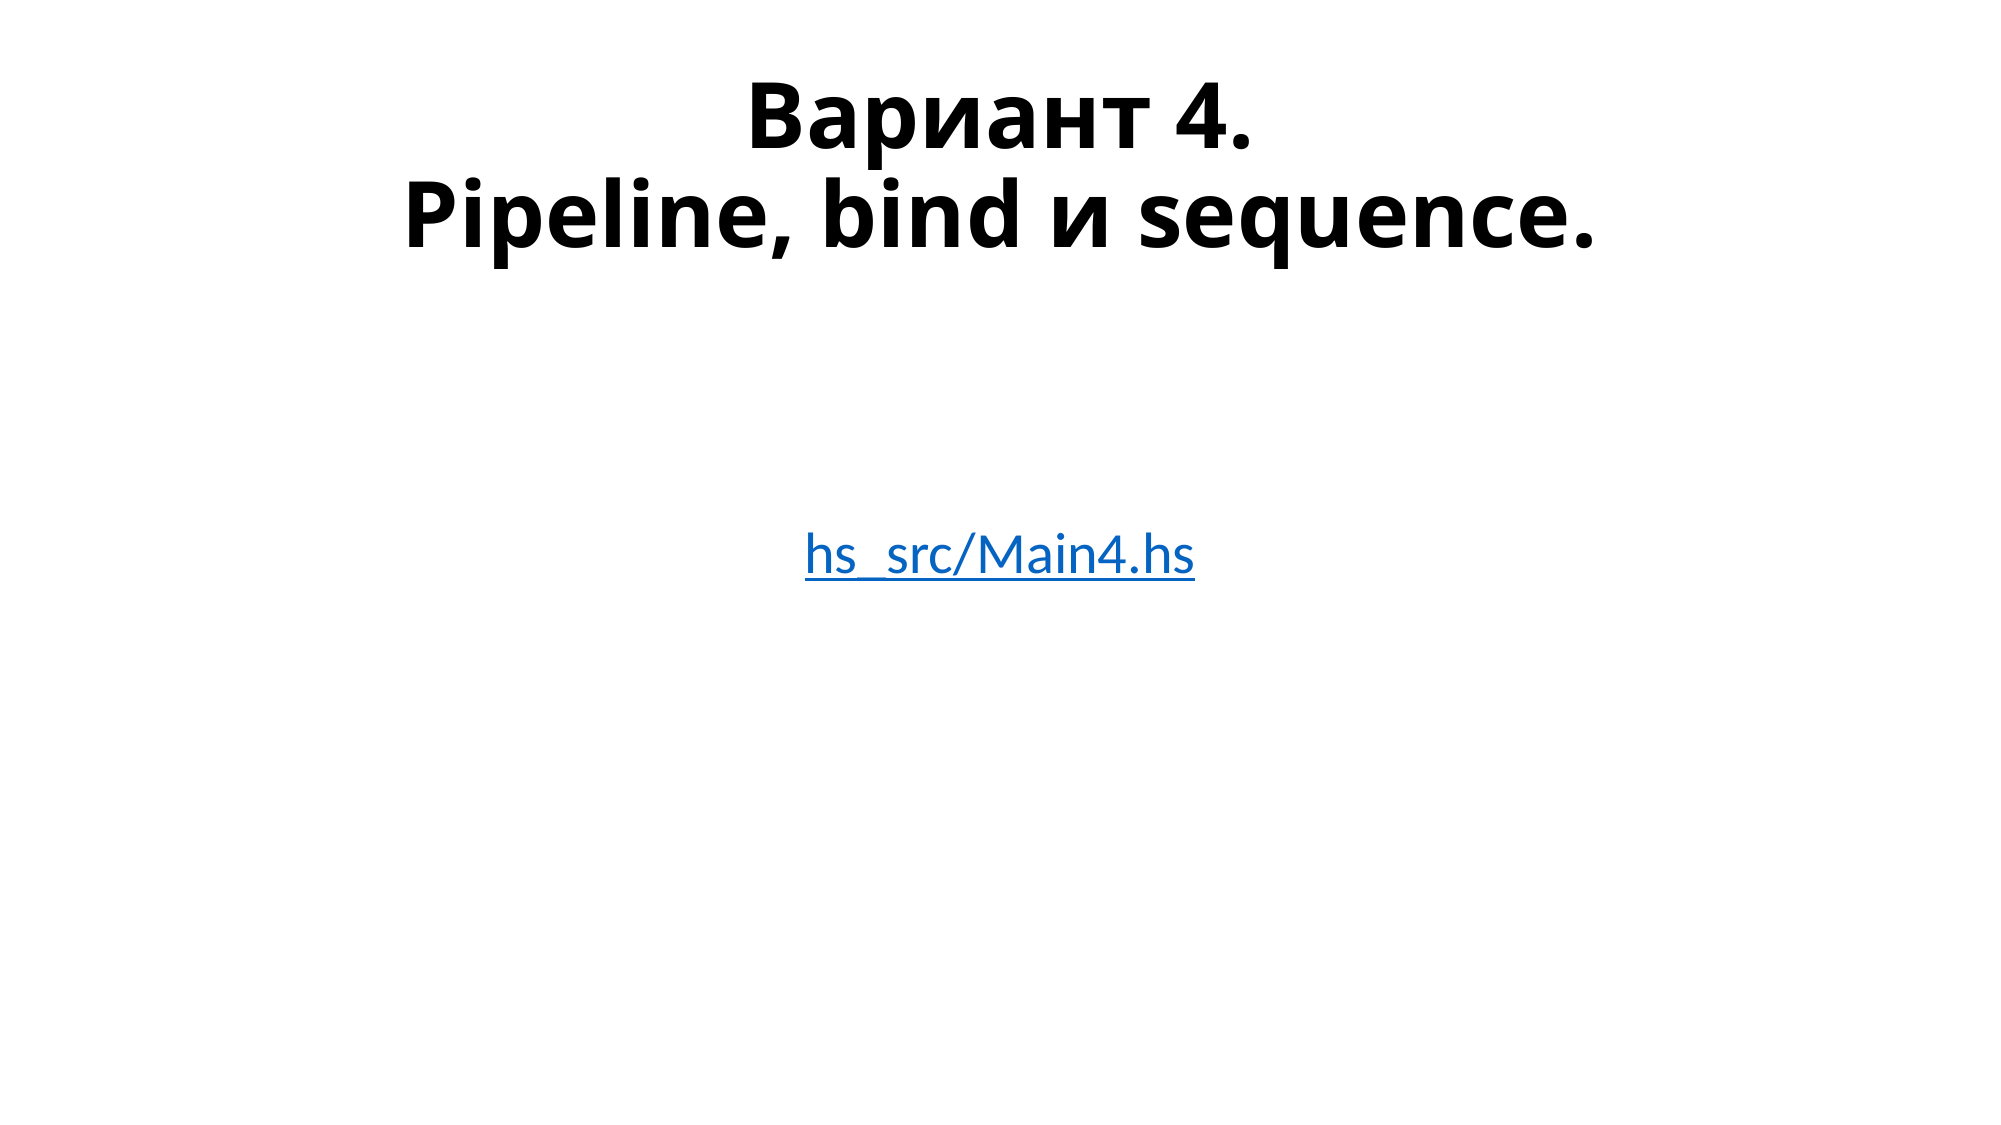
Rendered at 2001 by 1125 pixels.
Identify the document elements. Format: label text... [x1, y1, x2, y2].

title Вариант 4. Pipeline, bind и sequence. [137, 59, 1863, 278]
list hs_src/Main4.hs [767, 516, 1233, 609]
